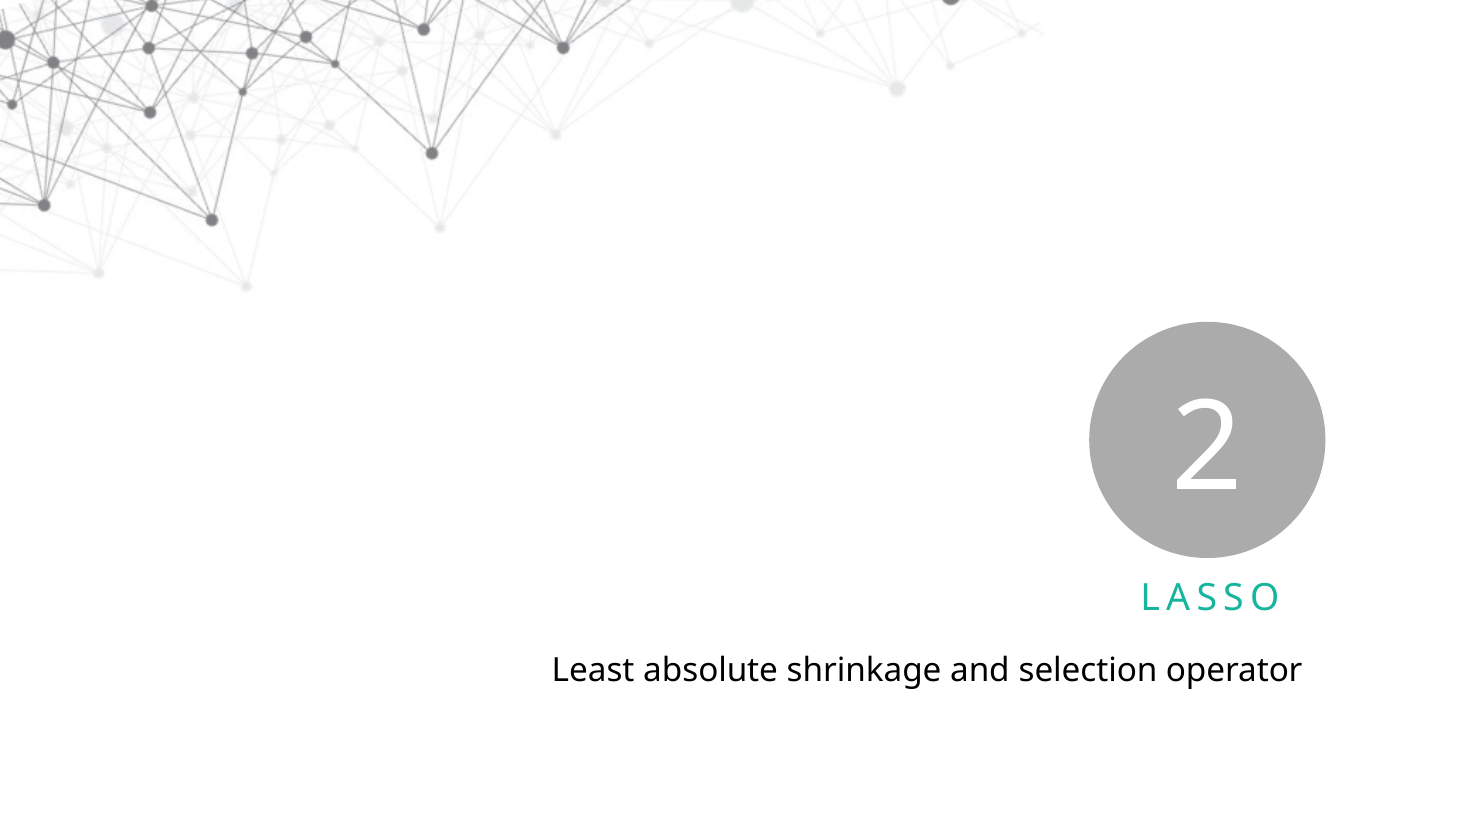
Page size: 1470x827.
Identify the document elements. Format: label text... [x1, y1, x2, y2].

text_box Least absolute shrinkage and selection operator [1100, 640, 1319, 696]
text_box 2 [1100, 320, 1327, 560]
picture [0, 0, 1136, 827]
text_box LASSO [1125, 565, 1295, 626]
